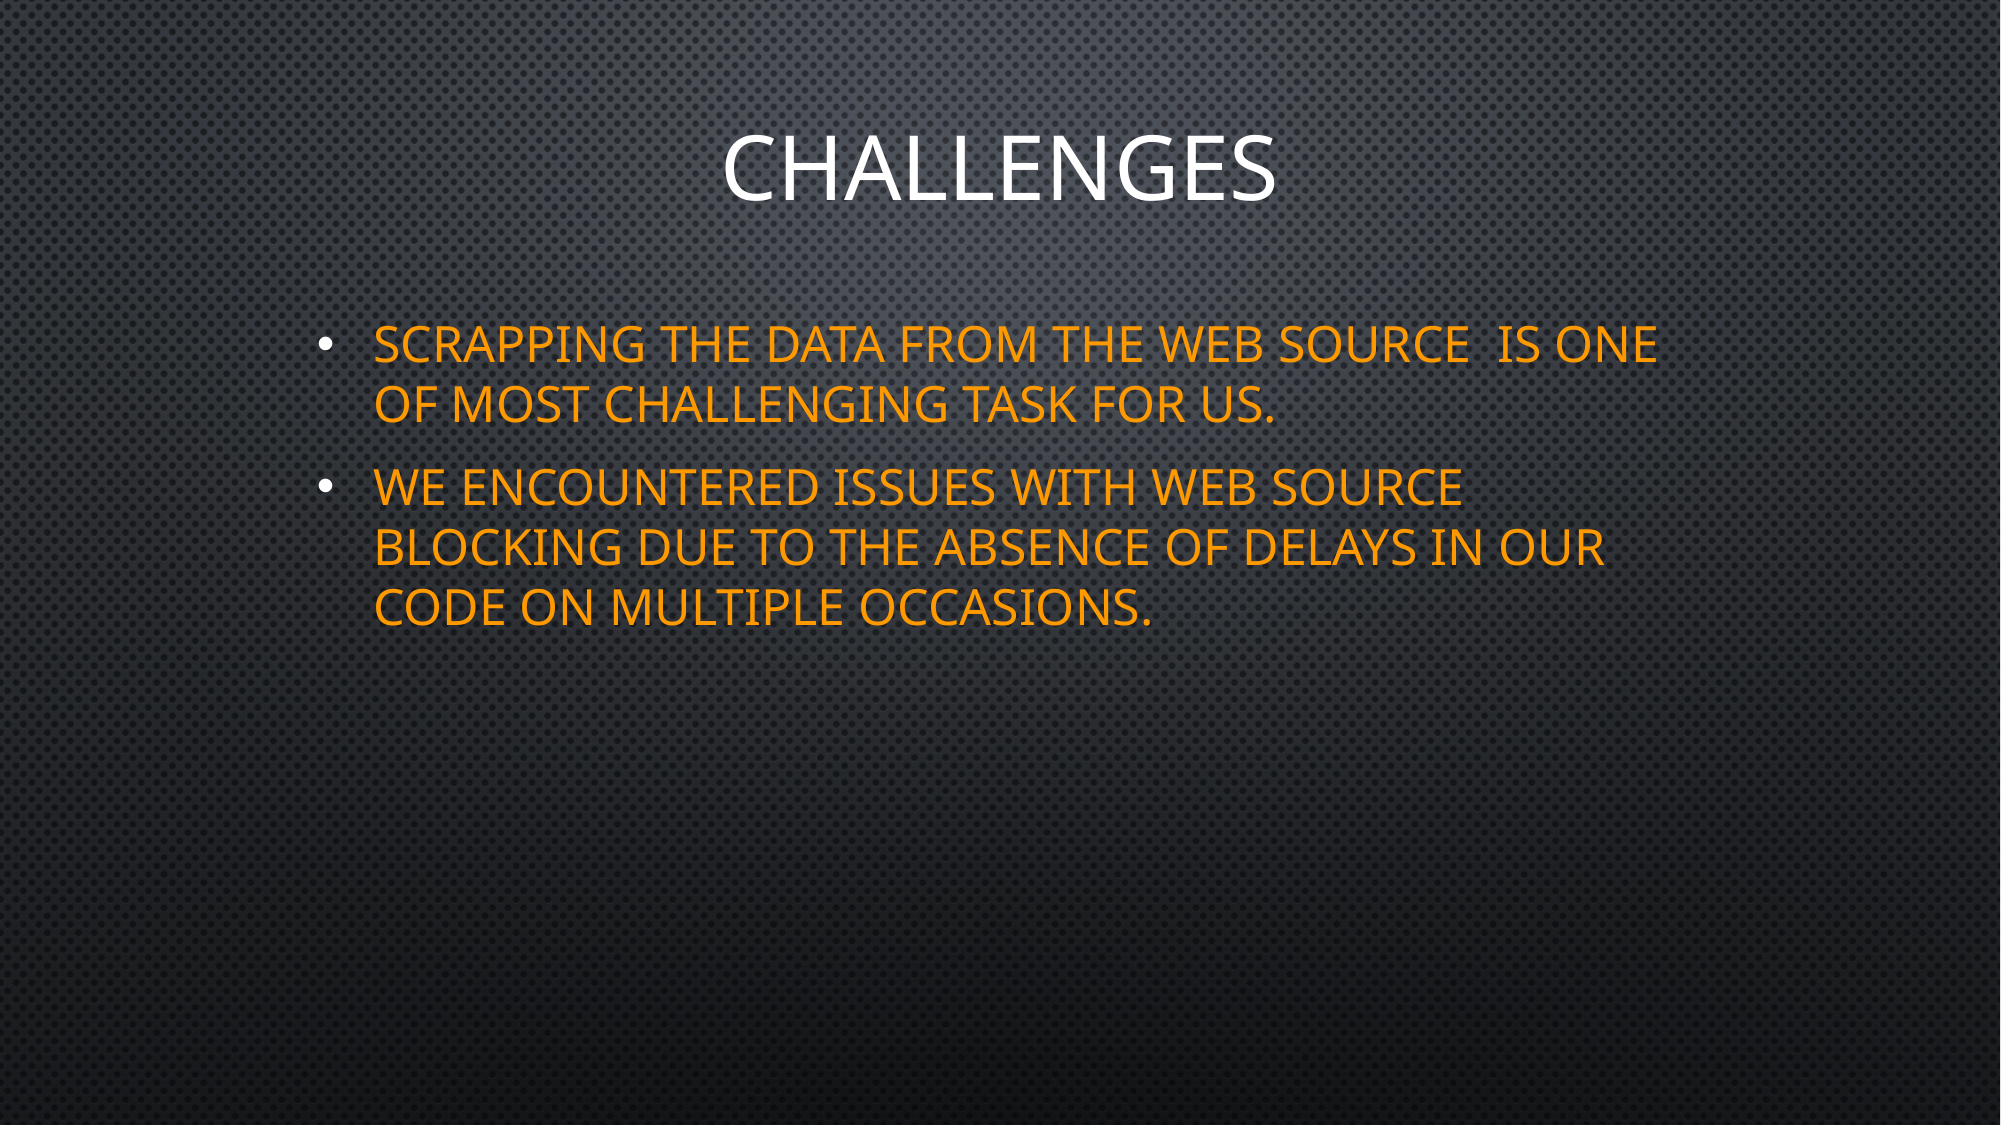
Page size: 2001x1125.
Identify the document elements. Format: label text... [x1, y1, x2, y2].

subtitle Scrapping the data from the web source is one of most challenging task for us. We encountered issues with web source blocking due to the absence of delays in our code on multiple occasions. [301, 305, 1711, 429]
title CHALLENGES [321, 102, 1679, 226]
